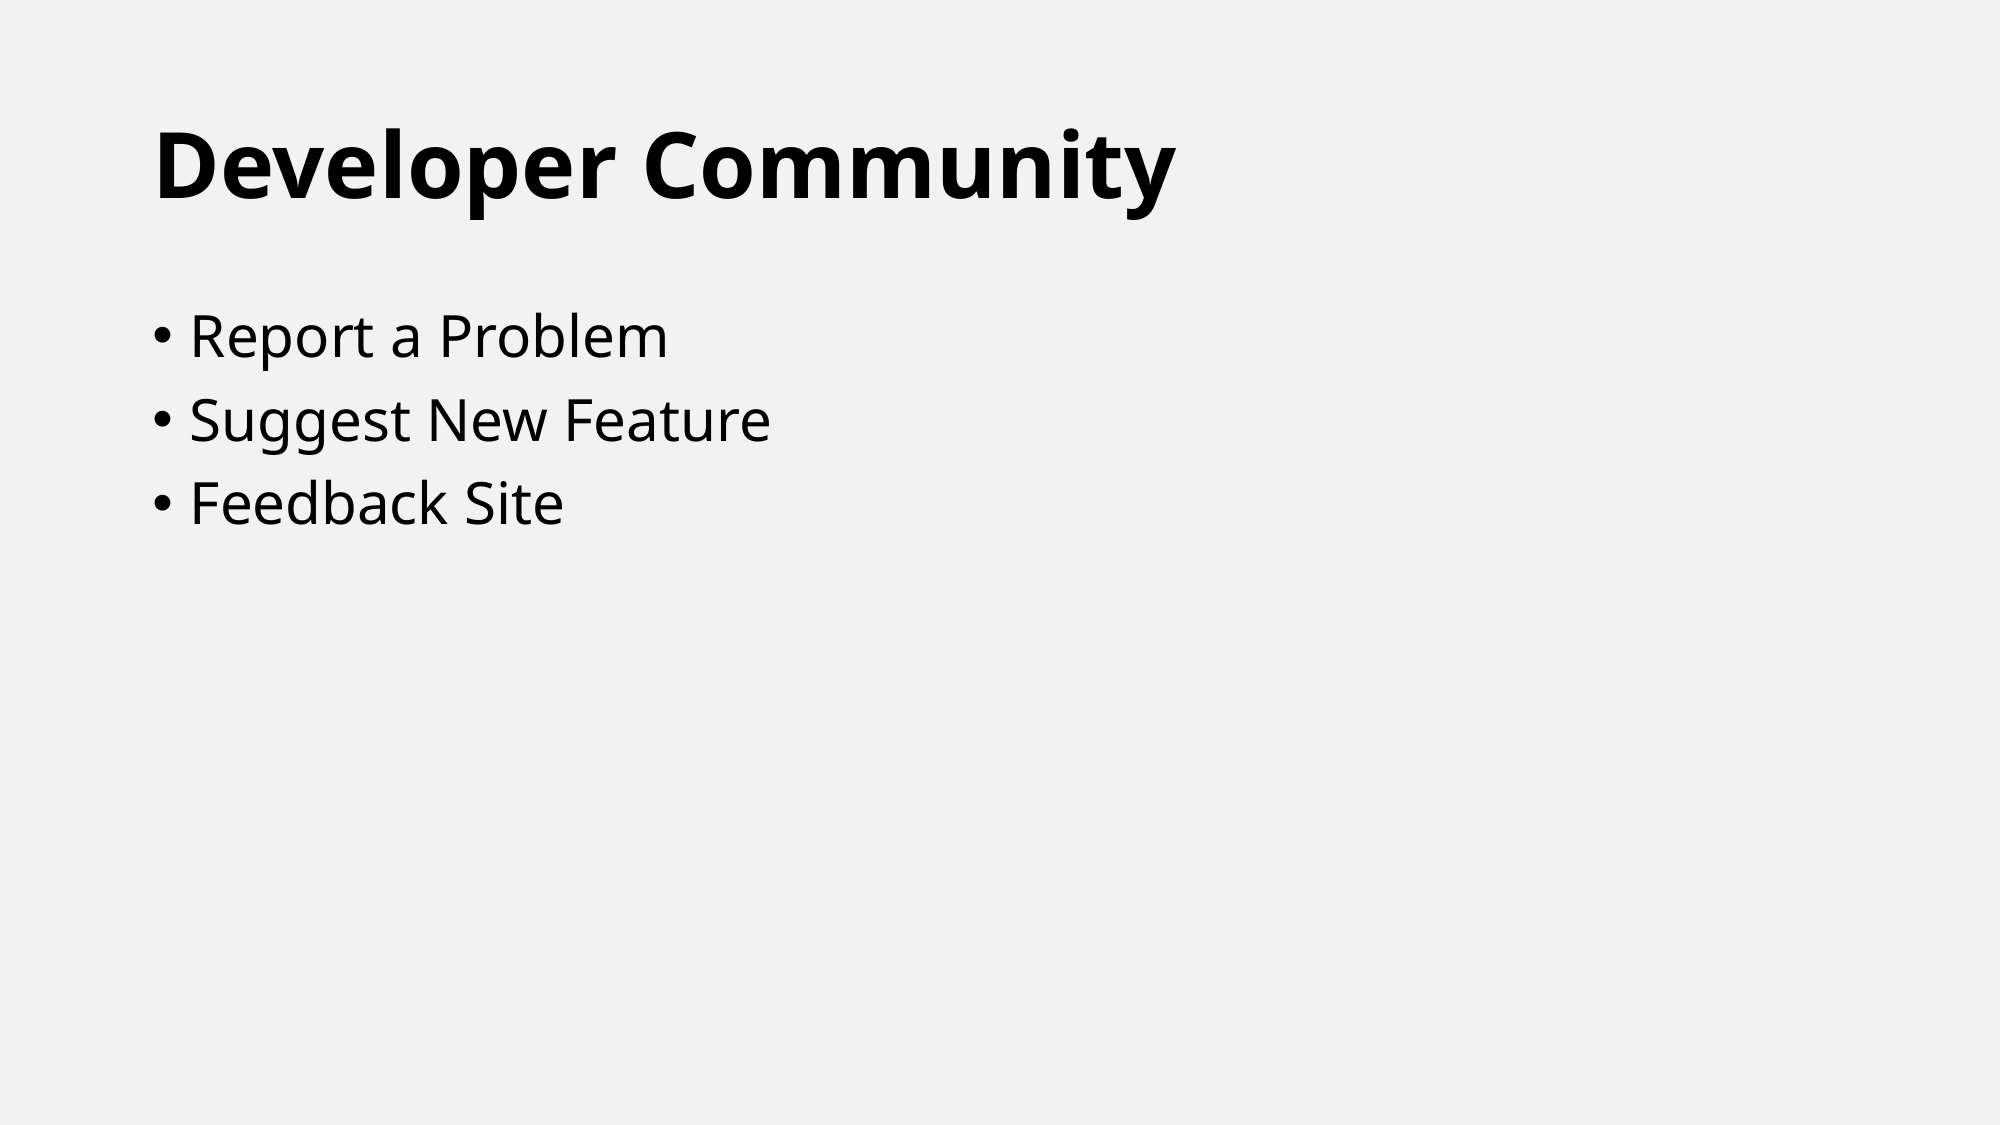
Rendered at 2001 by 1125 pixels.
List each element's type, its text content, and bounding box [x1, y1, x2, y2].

title Developer Community [137, 59, 1863, 278]
list Report a Problem Suggest New Feature Feedback Site [137, 299, 1863, 1014]
